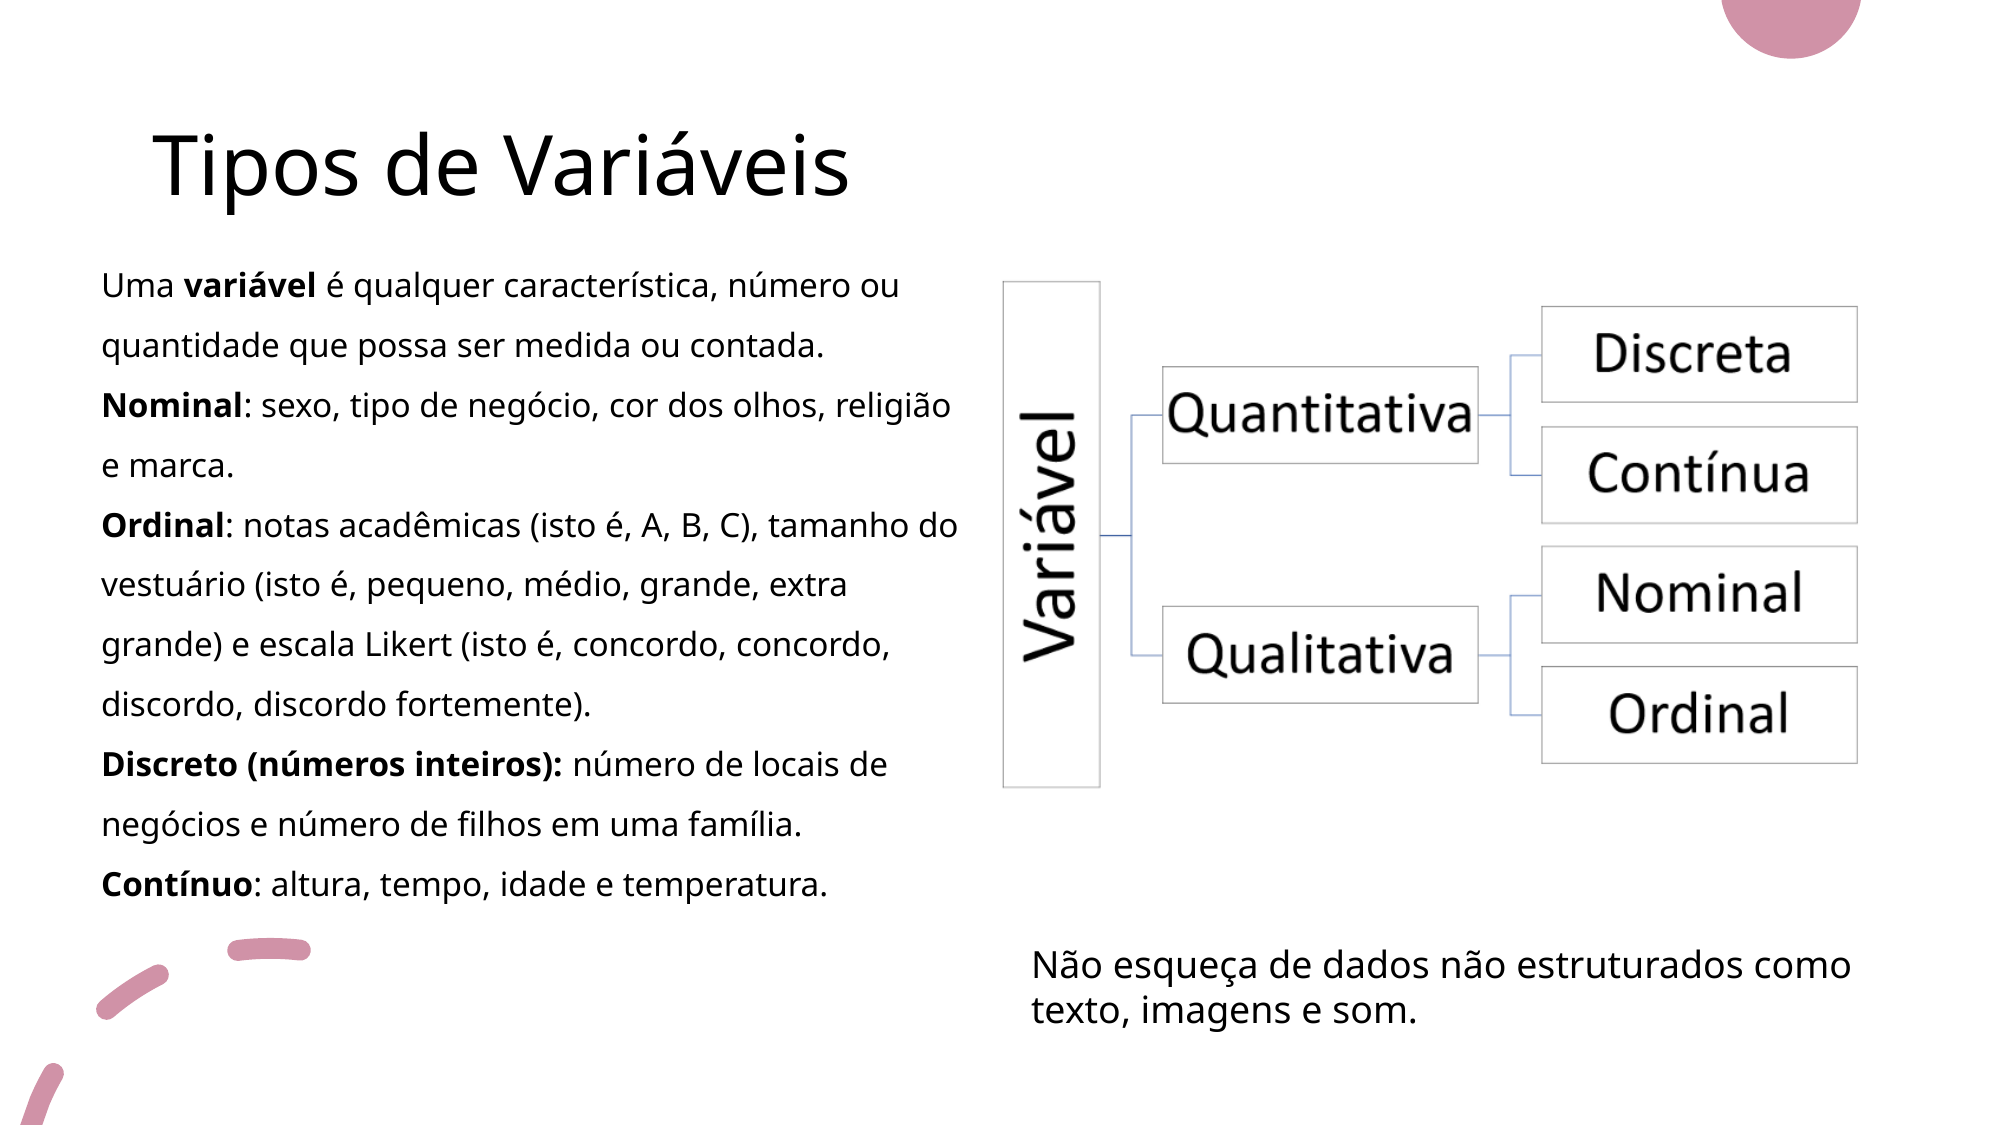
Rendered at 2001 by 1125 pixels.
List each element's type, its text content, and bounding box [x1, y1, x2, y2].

text_box Uma variável é qualquer característica, número ou quantidade que possa ser medida ou contada. Nominal: sexo, tipo de negócio, cor dos olhos, religião e marca. Ordinal: notas acadêmicas (isto é, A, B, C), tamanho do vestuário (isto é, pequeno, médio, grande, extra grande) e escala Likert (isto é, concordo, concordo, discordo, discordo fortemente). Discreto (números inteiros): número de locais de negócios e número de filhos em uma família. Contínuo: altura, tempo, idade e temperatura. [86, 236, 984, 911]
title Tipos de Variáveis [137, 59, 1863, 236]
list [965, 234, 1910, 816]
text_box Não esqueça de dados não estruturados como texto, imagens e som. [1016, 933, 1926, 1038]
